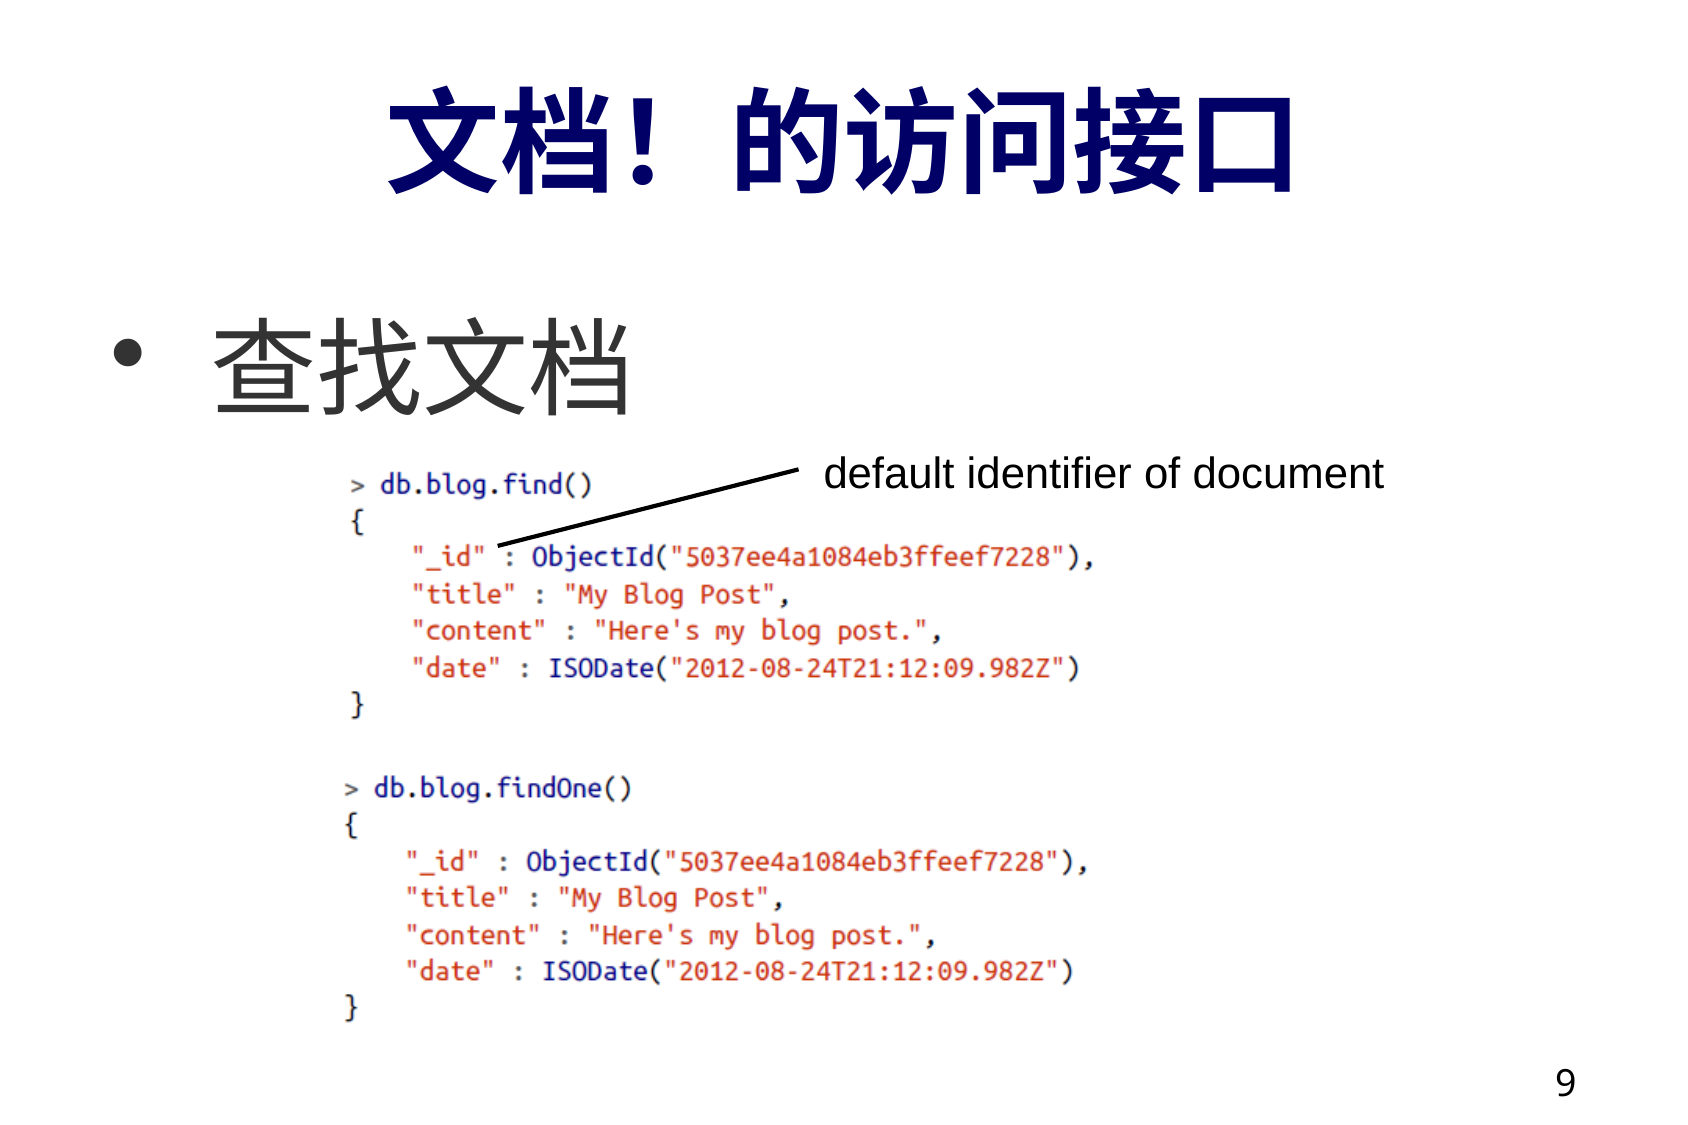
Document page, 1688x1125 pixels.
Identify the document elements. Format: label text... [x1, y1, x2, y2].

slide_number 9 [1209, 1045, 1604, 1124]
title 文档！的访问接口 [84, 45, 1604, 233]
picture [300, 444, 1143, 745]
text_box default identifier of document [704, 441, 1505, 500]
list 查找文档 [84, 262, 1604, 1019]
picture [300, 756, 1115, 1041]
